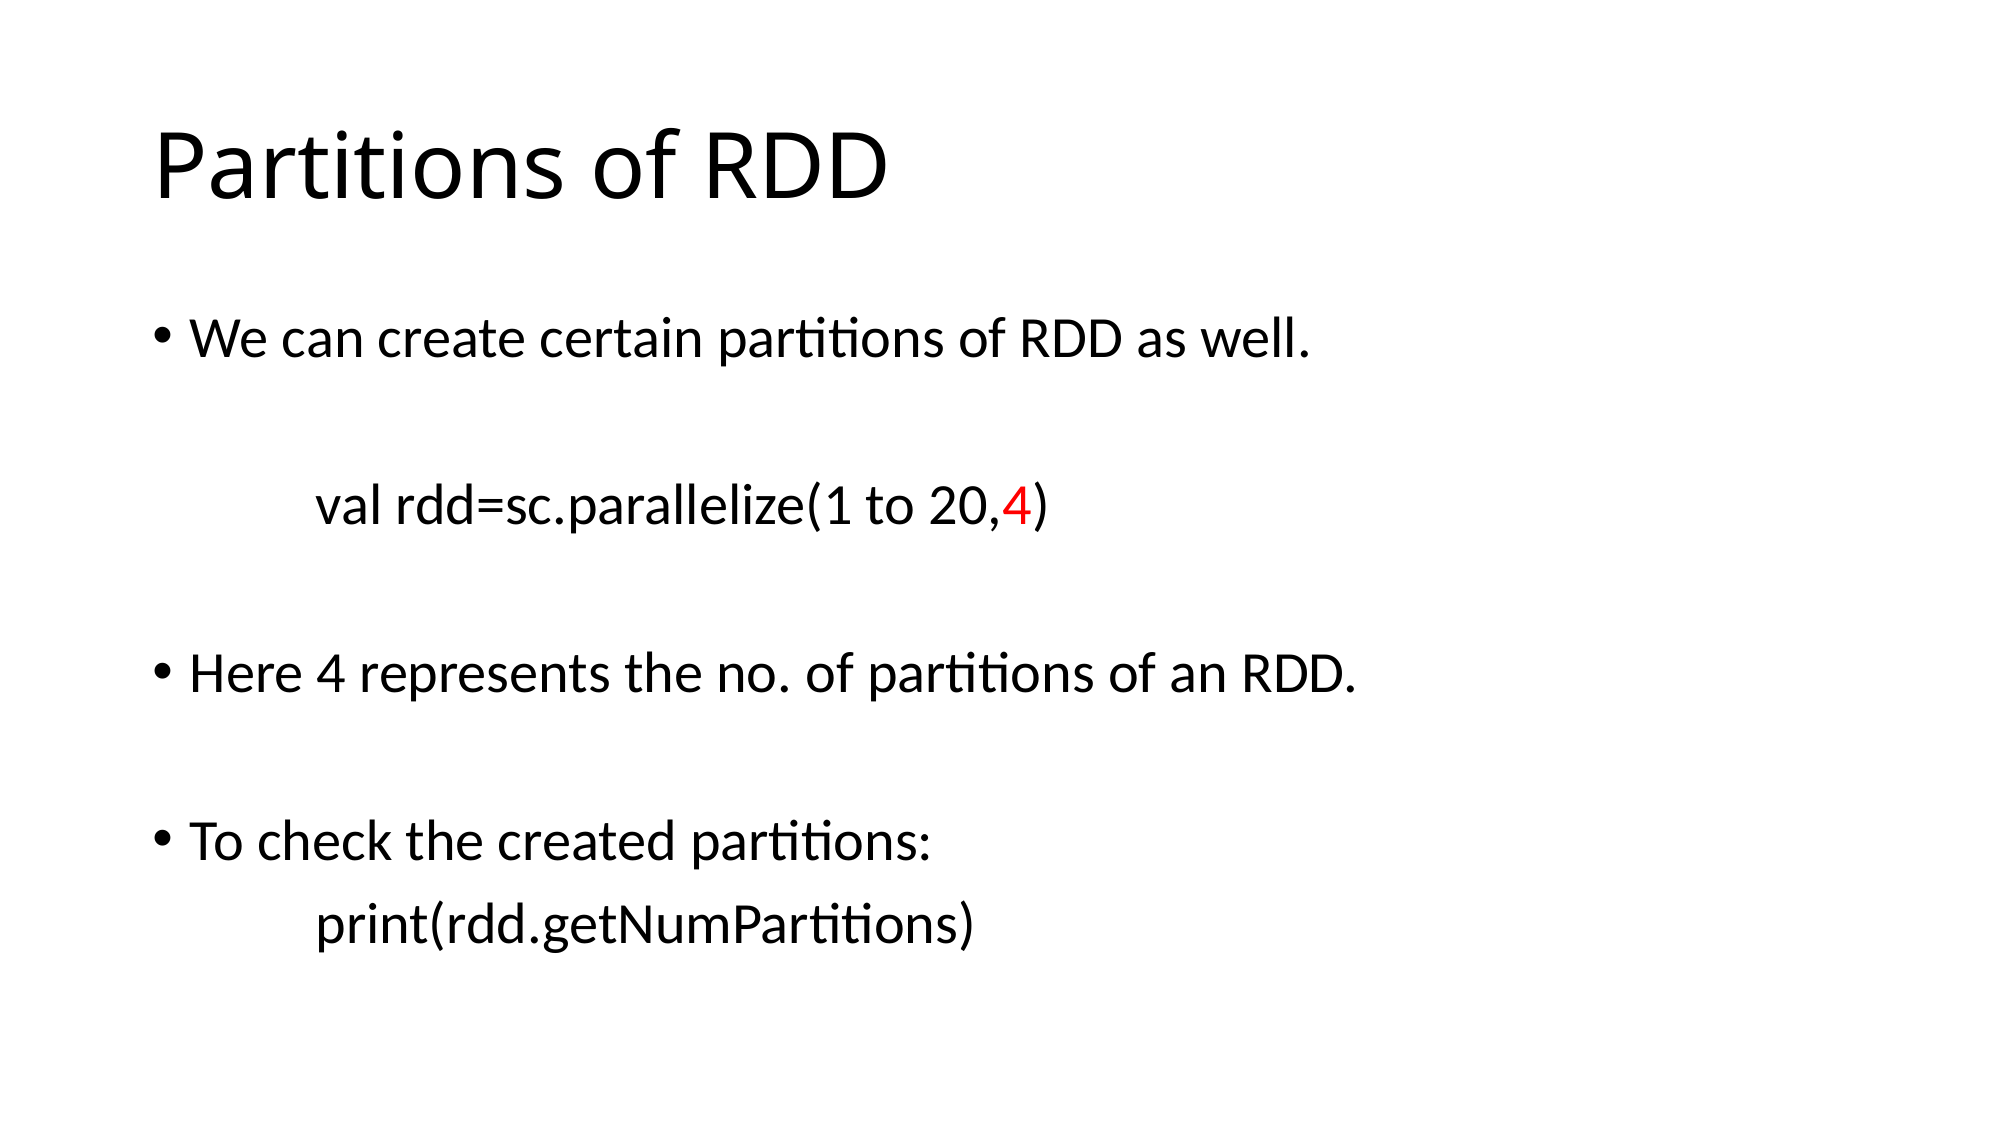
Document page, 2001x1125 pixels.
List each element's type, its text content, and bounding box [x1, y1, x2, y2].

list We can create certain partitions of RDD as well. val rdd=sc.parallelize(1 to 20,4) Here 4 represents the no. of partitions of an RDD. To check the created partitions: print(rdd.getNumPartitions) [137, 299, 1863, 1014]
title Partitions of RDD [137, 59, 1863, 278]
